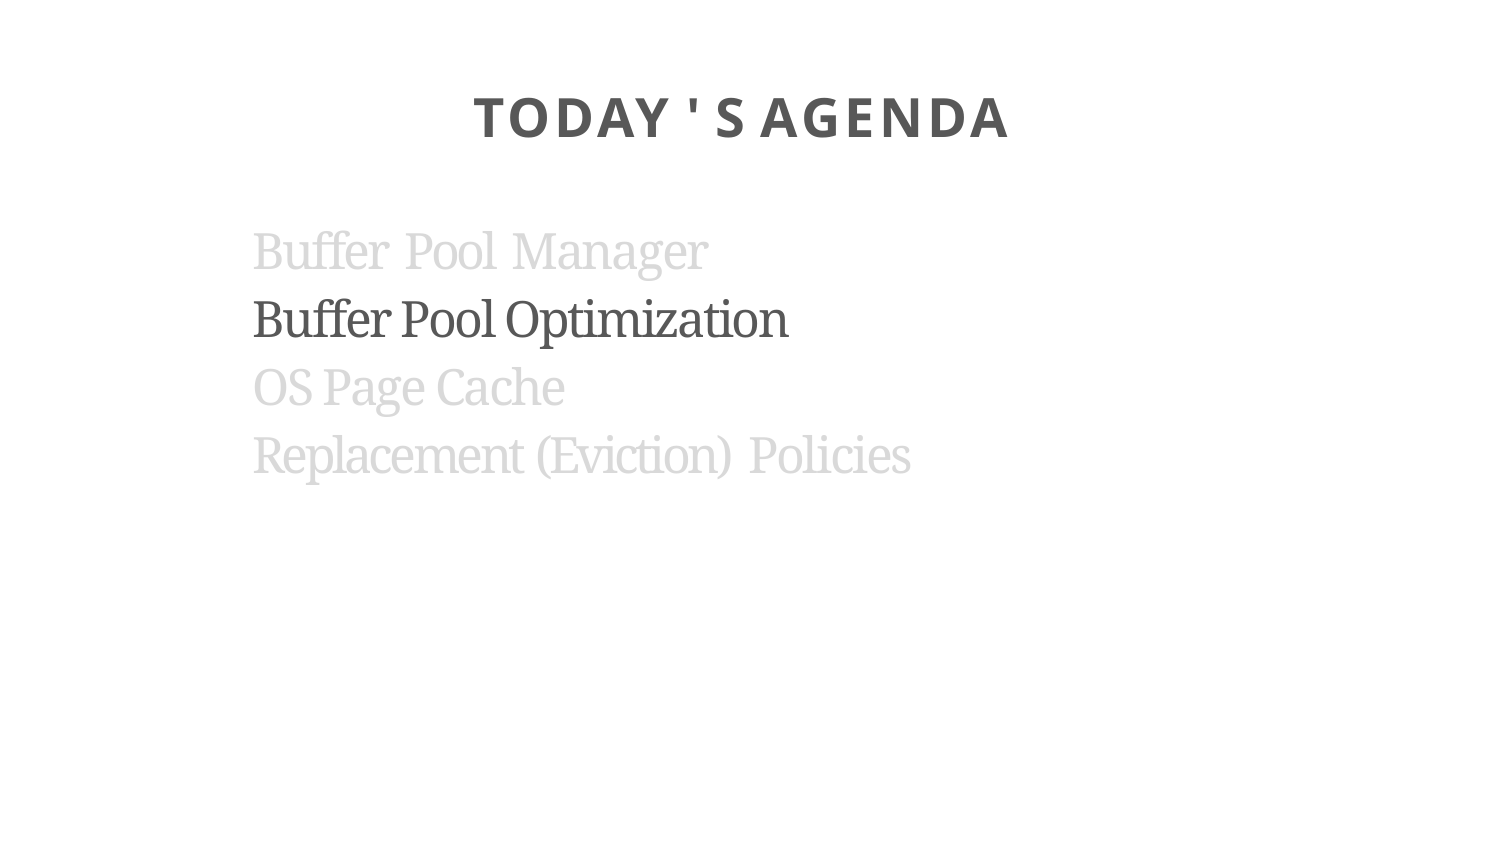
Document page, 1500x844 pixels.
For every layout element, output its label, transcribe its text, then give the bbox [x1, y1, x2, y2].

text_box Buffer Pool Manager Buffer Pool Optimization OS Page Cache Replacement (Eviction) Policies [250, 211, 988, 484]
title TODAY ' S AGENDA [471, 43, 1022, 187]
